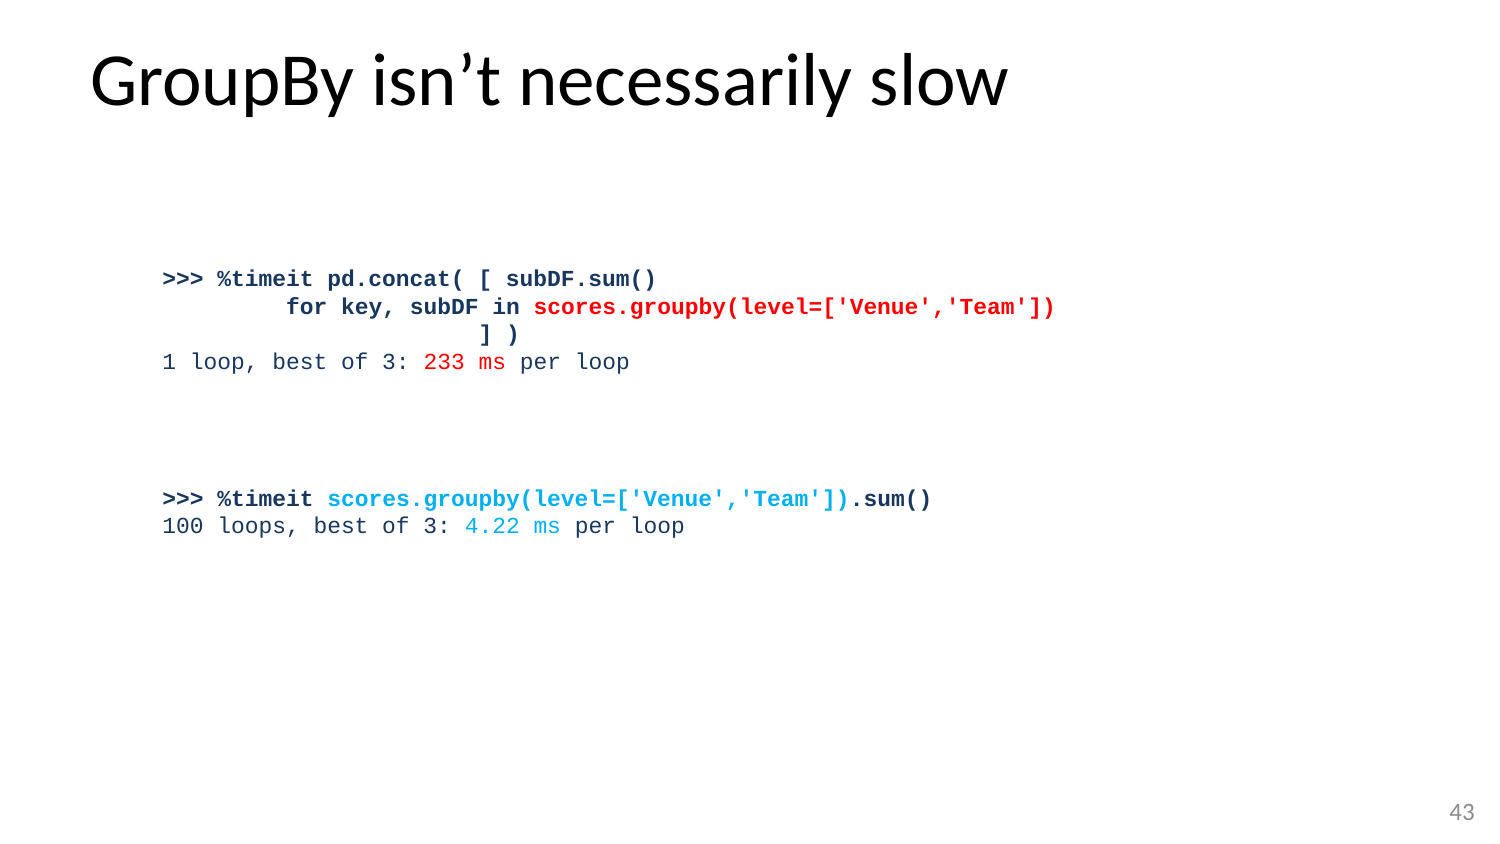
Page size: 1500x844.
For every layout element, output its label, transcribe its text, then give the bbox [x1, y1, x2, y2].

slide_number 42 [1139, 788, 1490, 833]
title GroupBy isn’t necessarily slow [75, 23, 1425, 121]
text_box >>> %timeit pd.concat( [ subDF.sum() for key, subDF in scores.groupby(level=['Venue','Team']) ] ) 1 loop, best of 3: 233 ms per loop >>> %timeit scores.groupby(level=['Venue','Team']).sum() 100 loops, best of 3: 4.22 ms per loop [147, 256, 1341, 574]
